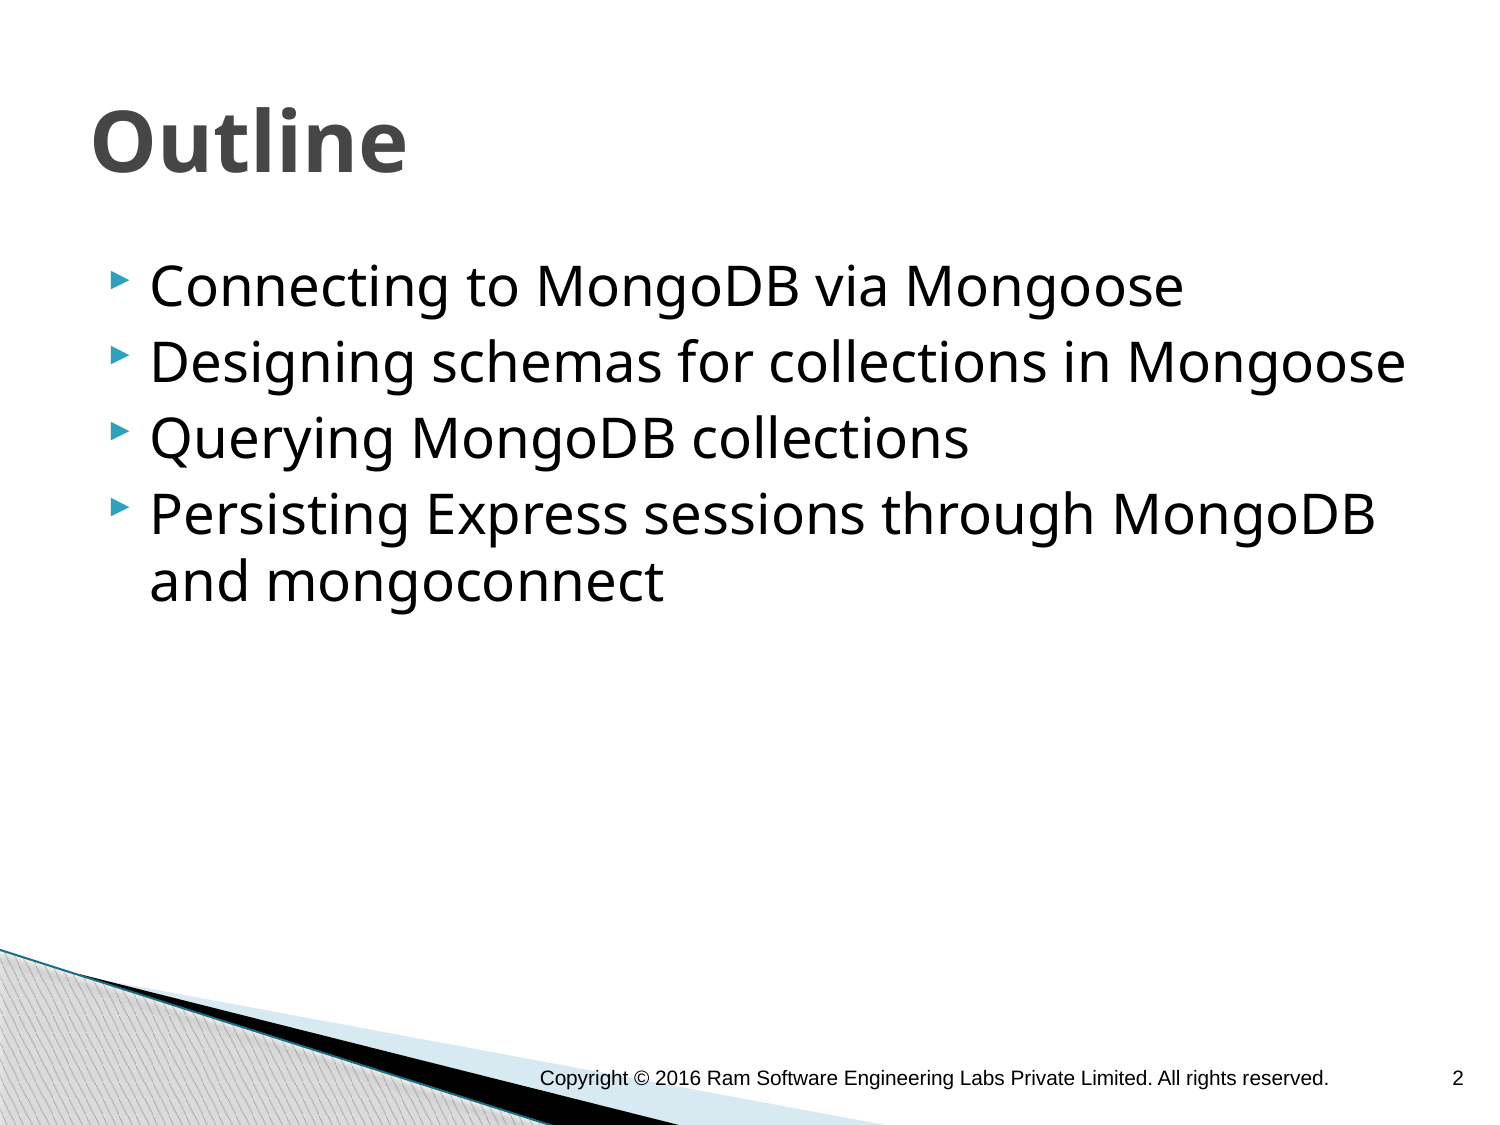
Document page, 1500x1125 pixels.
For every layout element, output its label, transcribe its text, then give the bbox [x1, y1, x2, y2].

slide_number 2 [1418, 1037, 1479, 1098]
title Outline [75, 45, 1425, 233]
list Connecting to MongoDB via Mongoose Designing schemas for collections in Mongoose Querying MongoDB collections Persisting Express sessions through MongoDB and mongoconnect [75, 243, 1425, 986]
footer Copyright © 2016 Ram Software Engineering Labs Private Limited. All rights reserved. [525, 1037, 1363, 1098]
